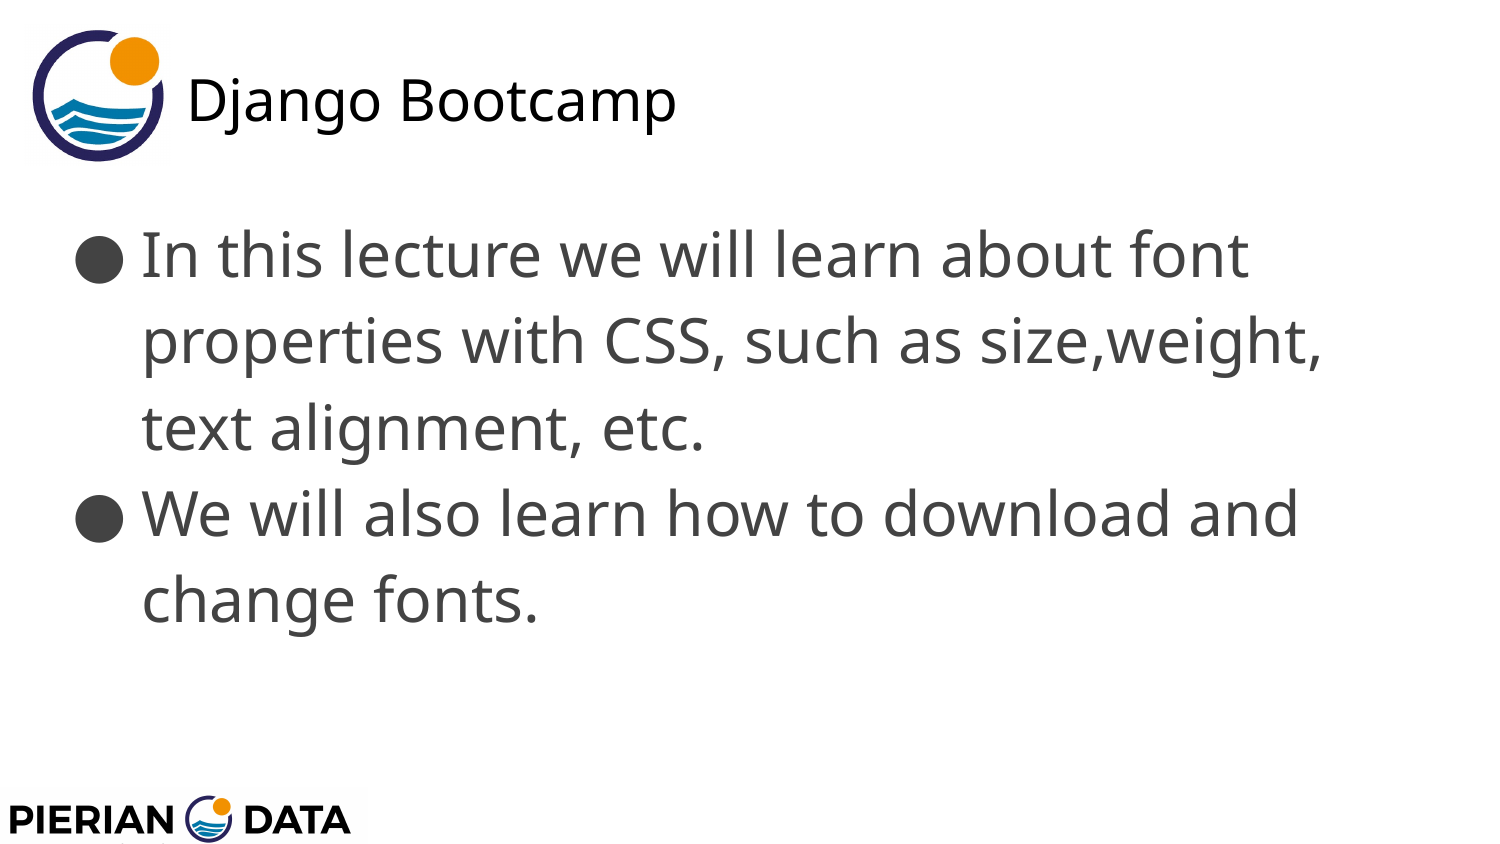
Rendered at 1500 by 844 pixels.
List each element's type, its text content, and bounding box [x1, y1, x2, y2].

list In this lecture we will learn about font properties with CSS, such as size,weight, text alignment, etc. We will also learn how to download and change fonts. [51, 189, 1449, 750]
picture [0, 787, 368, 844]
picture [24, 24, 172, 167]
title Django Bootcamp [176, 48, 1449, 143]
